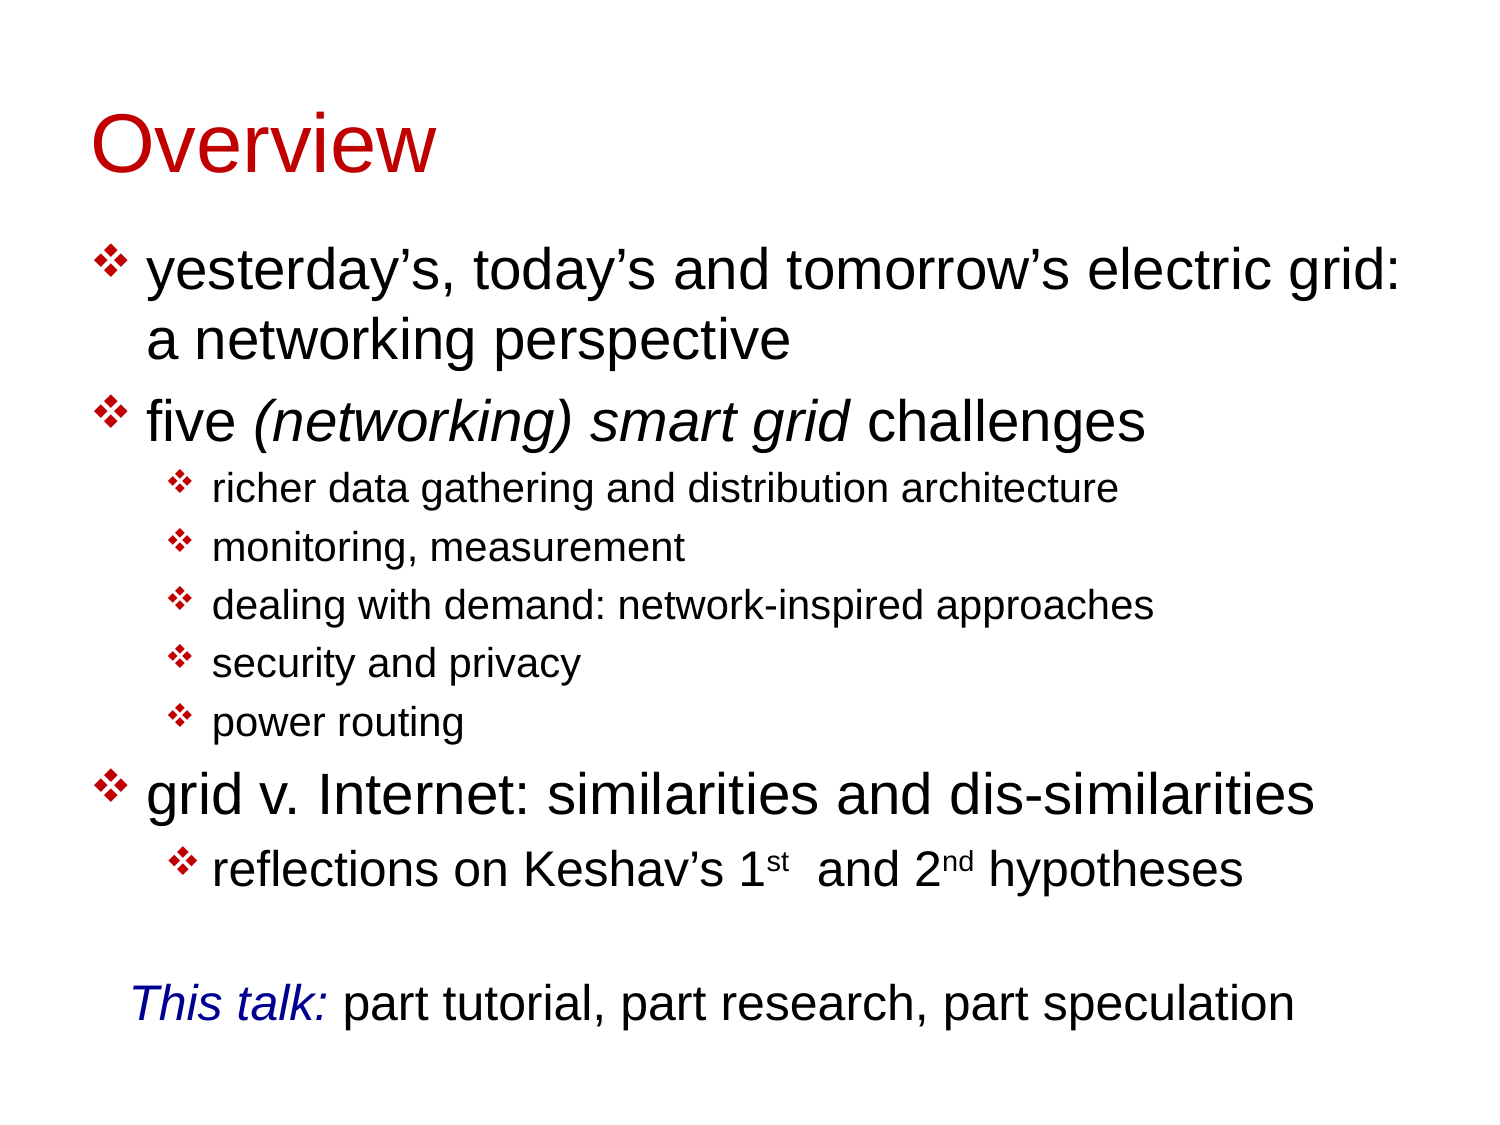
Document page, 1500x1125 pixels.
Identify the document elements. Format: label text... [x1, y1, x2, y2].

title Overview [75, 45, 1425, 223]
text_box This talk: part tutorial, part research, part speculation [113, 963, 1312, 1039]
list yesterday’s, today’s and tomorrow’s electric grid: a networking perspective five (networking) smart grid challenges richer data gathering and distribution architecture monitoring, measurement dealing with demand: network-inspired approaches security and privacy power routing grid v. Internet: similarities and dis-similarities reflections on Keshav’s 1st and 2nd hypotheses [75, 223, 1425, 966]
